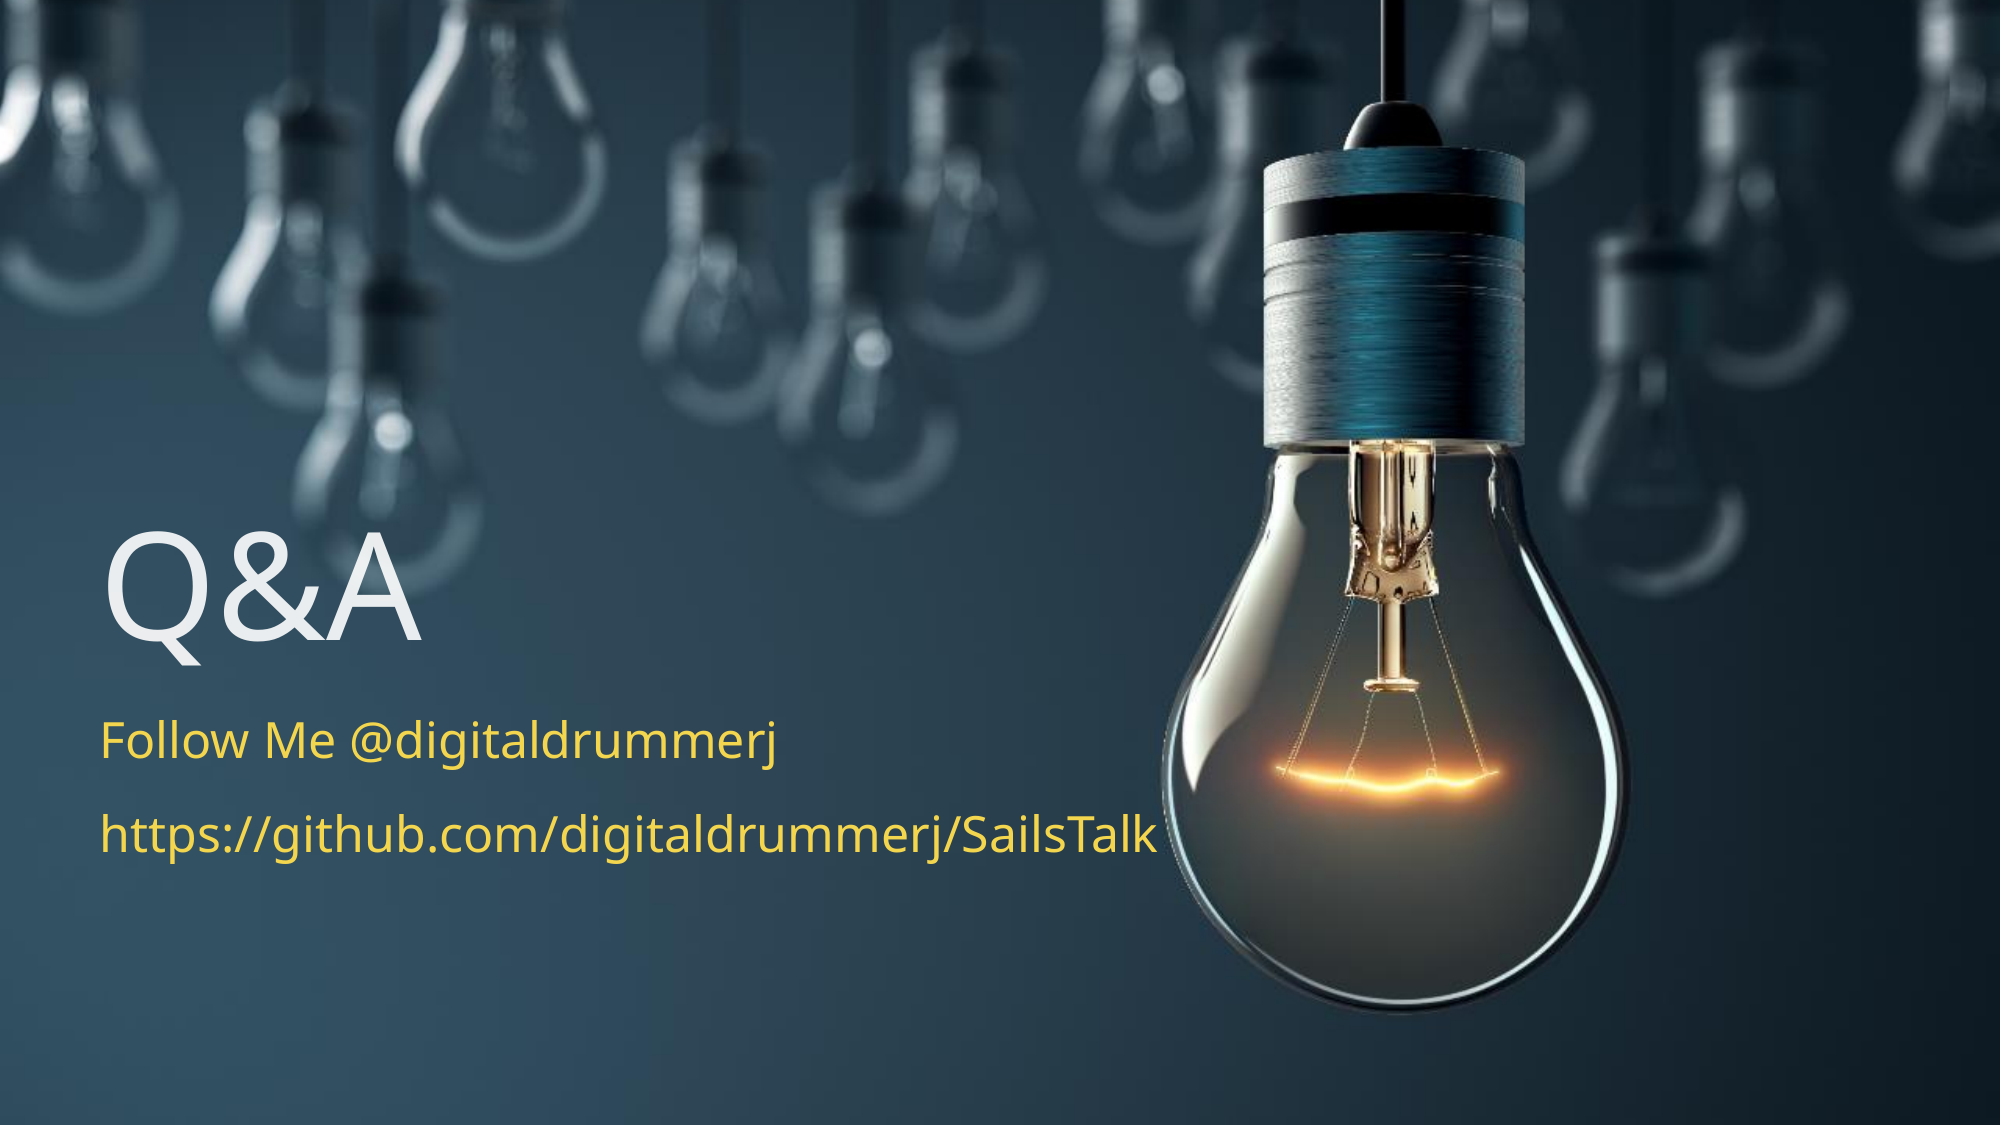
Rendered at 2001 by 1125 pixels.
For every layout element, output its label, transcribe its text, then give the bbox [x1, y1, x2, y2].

title Q&A [99, 371, 1188, 670]
picture [0, 0, 2000, 1125]
list Follow Me @digitaldrummerj https://github.com/digitaldrummerj/SailsTalk [99, 708, 1188, 955]
